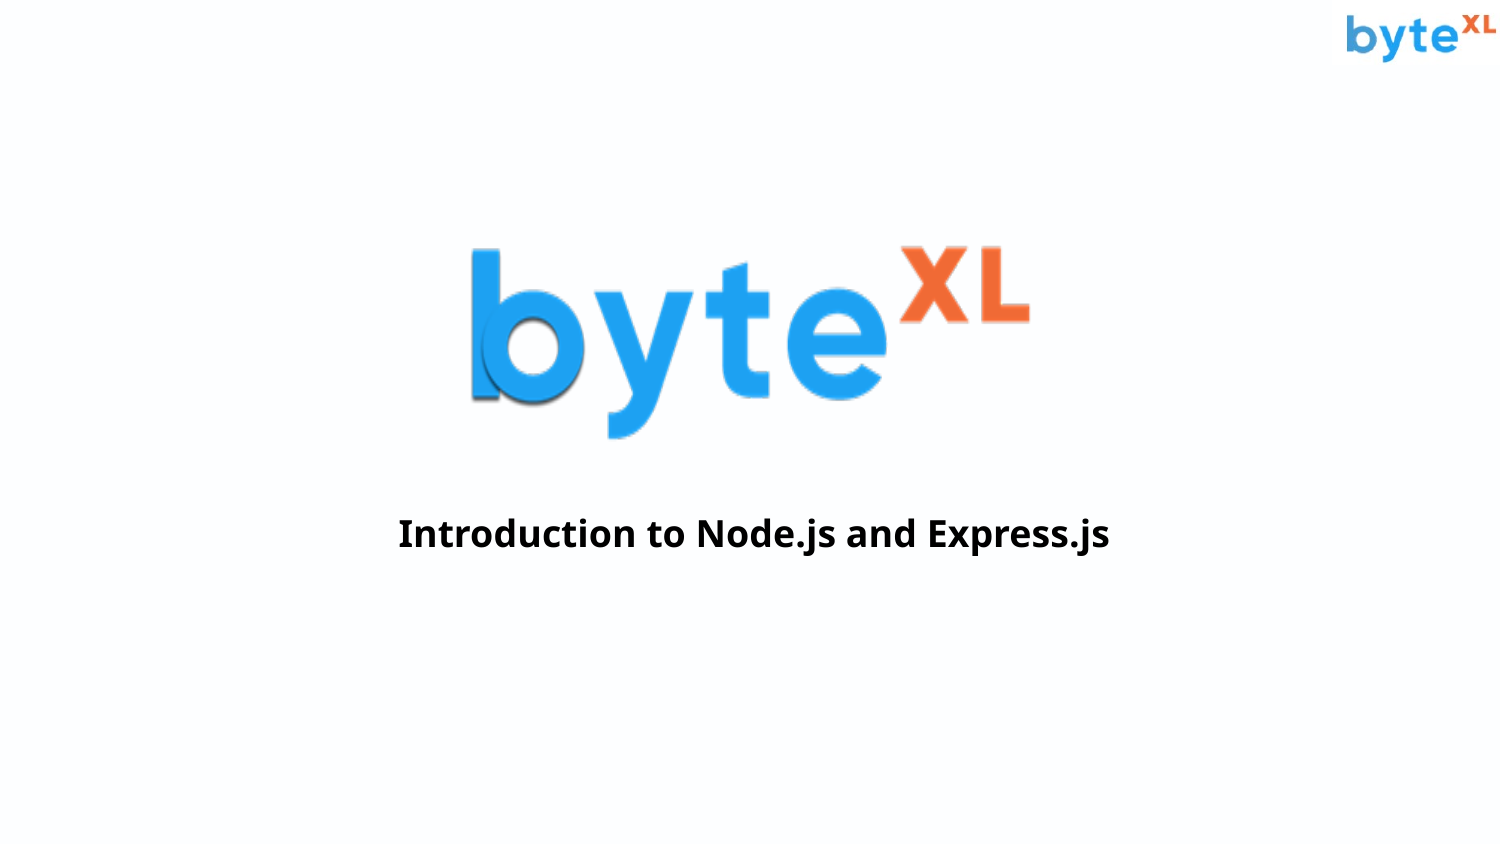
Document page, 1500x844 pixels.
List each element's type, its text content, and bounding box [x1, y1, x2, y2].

picture [1332, 0, 1500, 65]
picture [459, 211, 1041, 454]
text_box Introduction to Node.js and Express.js [267, 499, 1233, 566]
